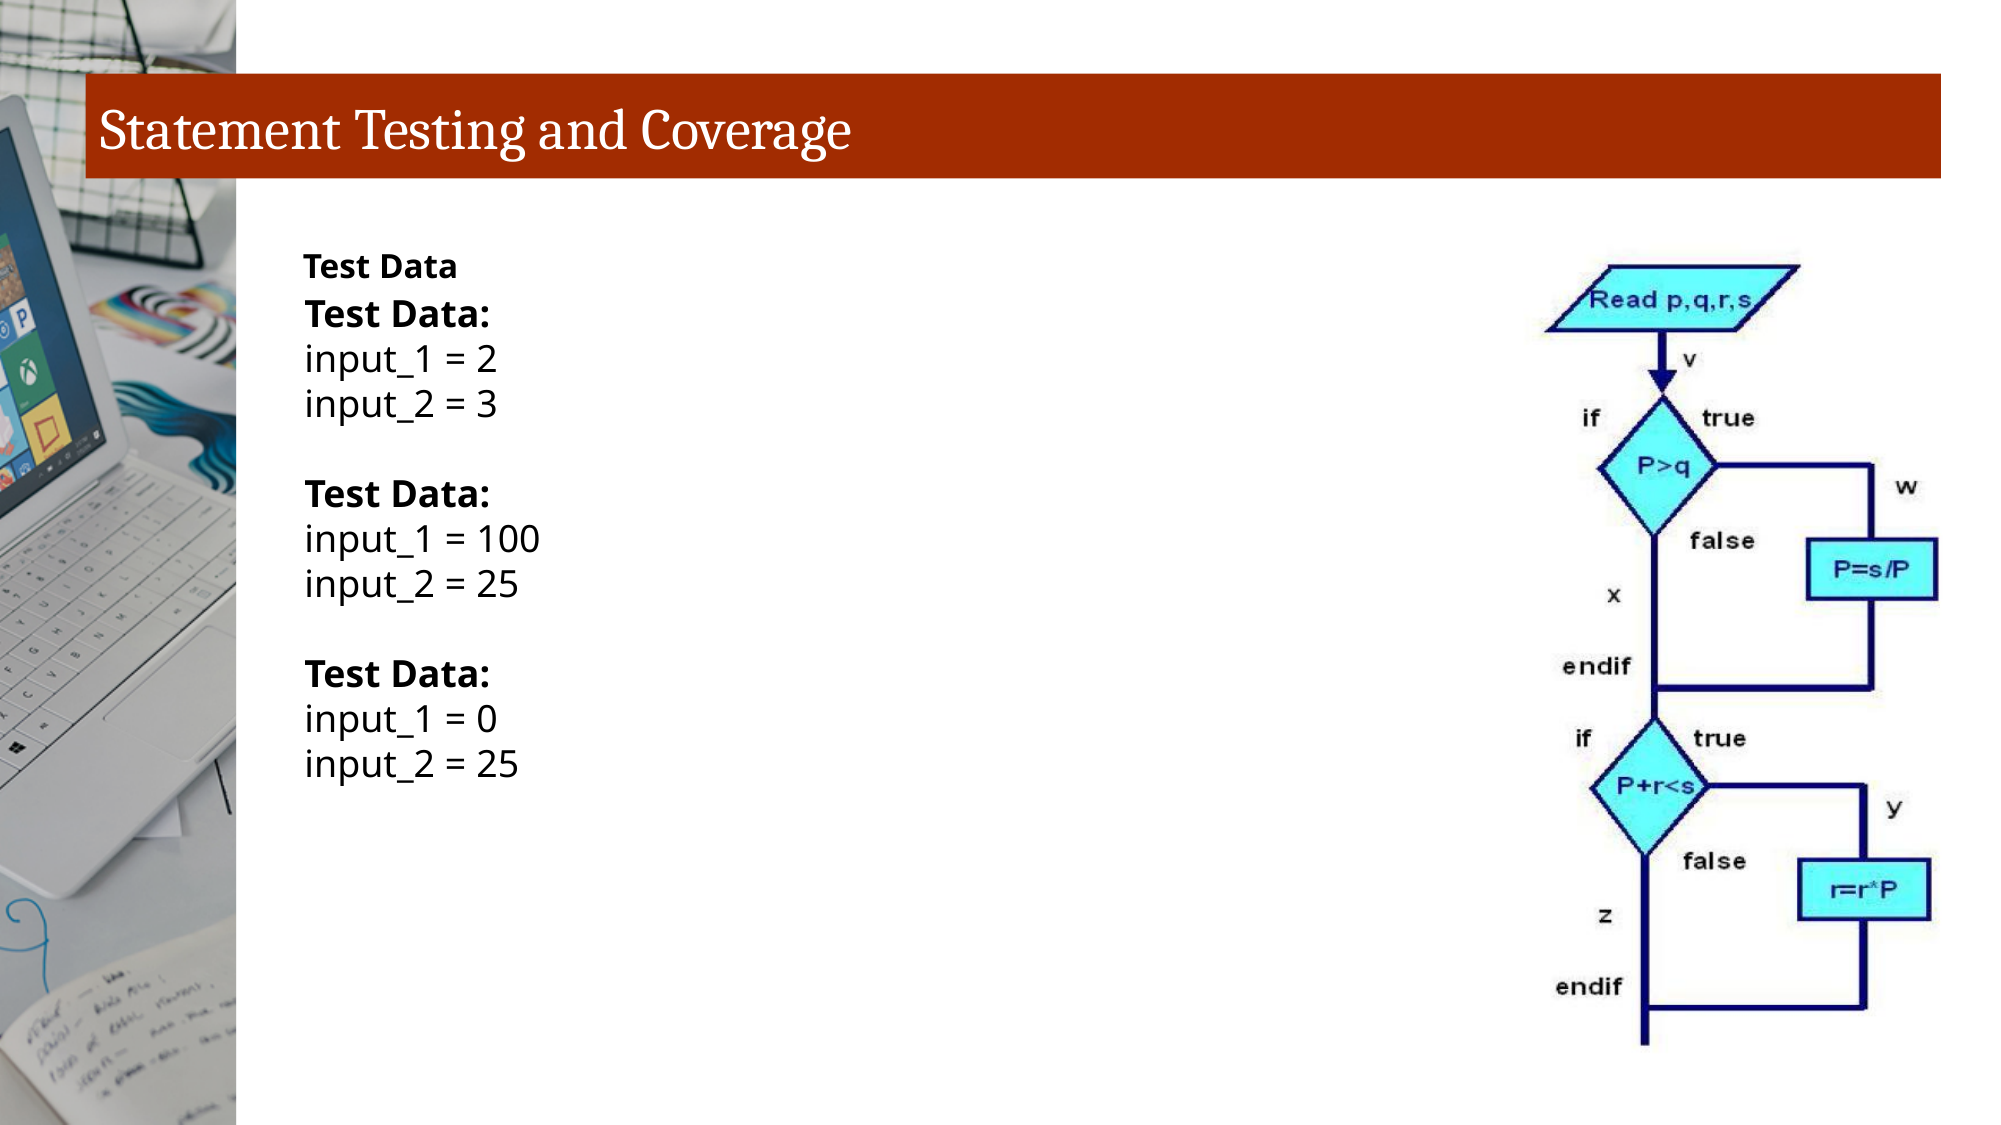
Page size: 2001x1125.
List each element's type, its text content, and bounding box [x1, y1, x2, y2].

text_box Test Data: input_1 = 2 input_2 = 3 Test Data: input_1 = 100 input_2 = 25 Test Data: input_1 = 0 input_2 = 25 [289, 282, 1425, 837]
title Statement Testing and Coverage [85, 73, 1941, 179]
picture [1523, 236, 1970, 1056]
picture [0, 0, 237, 1125]
list Test Data [288, 237, 1523, 957]
